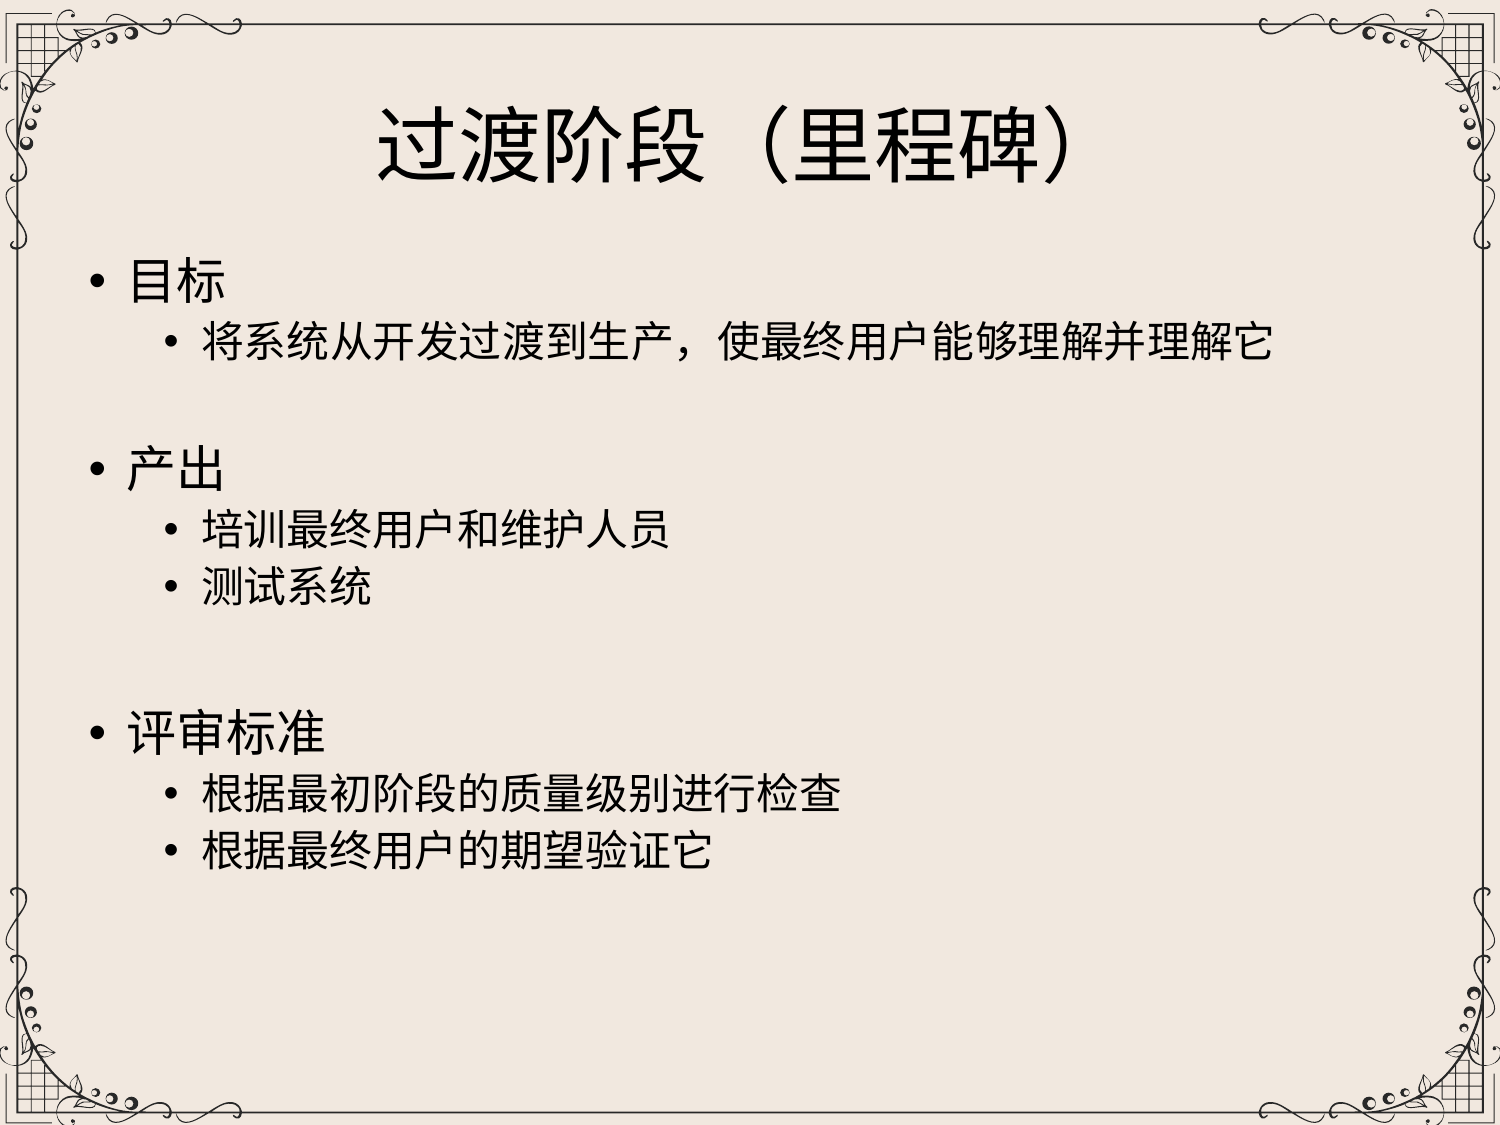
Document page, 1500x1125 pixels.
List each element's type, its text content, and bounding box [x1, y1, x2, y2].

text_box 过渡阶段（里程碑） [366, 111, 1134, 175]
list 目标 将系统从开发过渡到生产，使最终用户能够理解并理解它 产出 培训最终用户和维护人员 测试系统 评审标准 根据最初阶段的质量级别进行检查 根据最终用户的期望验证它 [73, 248, 1427, 917]
